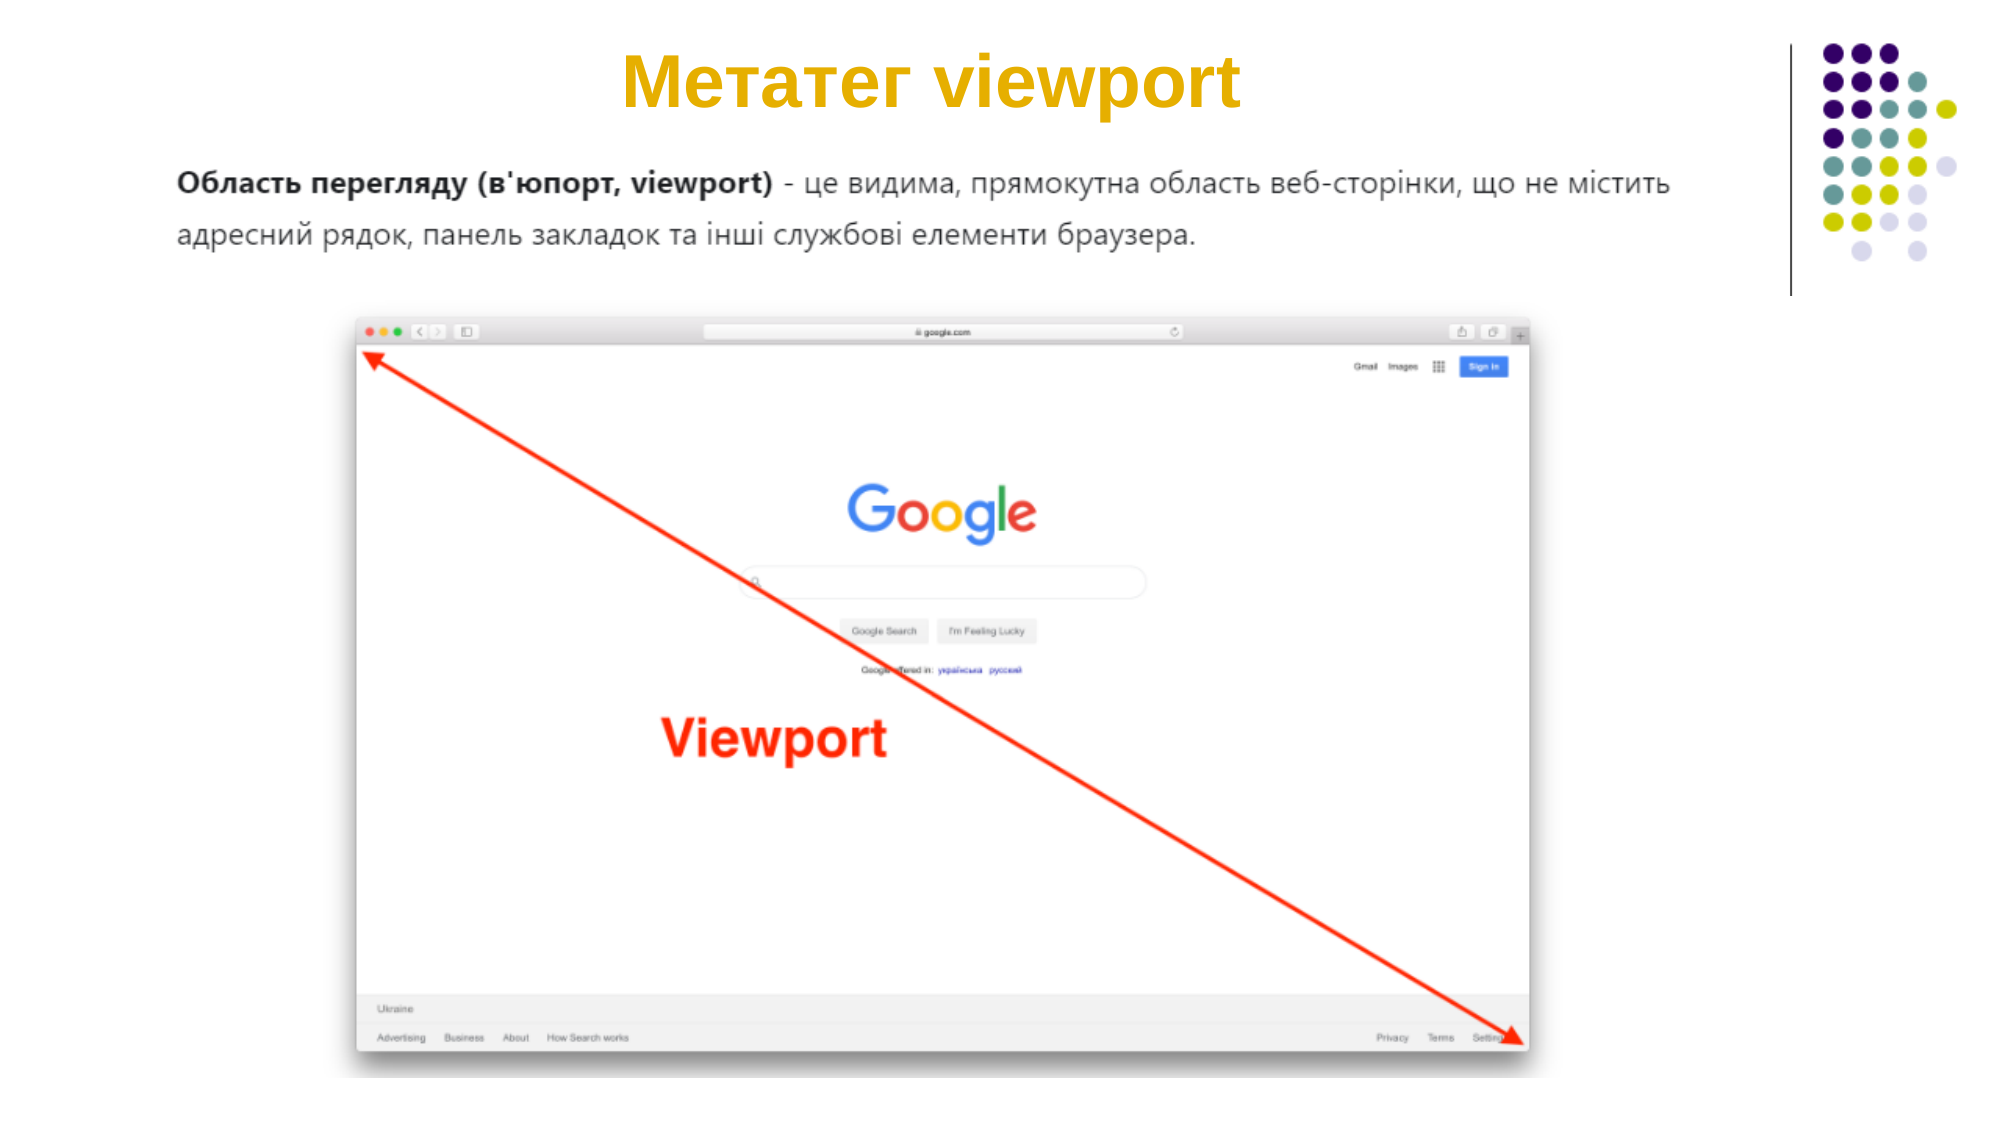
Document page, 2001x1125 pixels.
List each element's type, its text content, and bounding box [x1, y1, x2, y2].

picture [1767, 25, 1968, 296]
text_box Метатег viewport [585, 25, 1458, 131]
picture [166, 148, 1675, 1078]
